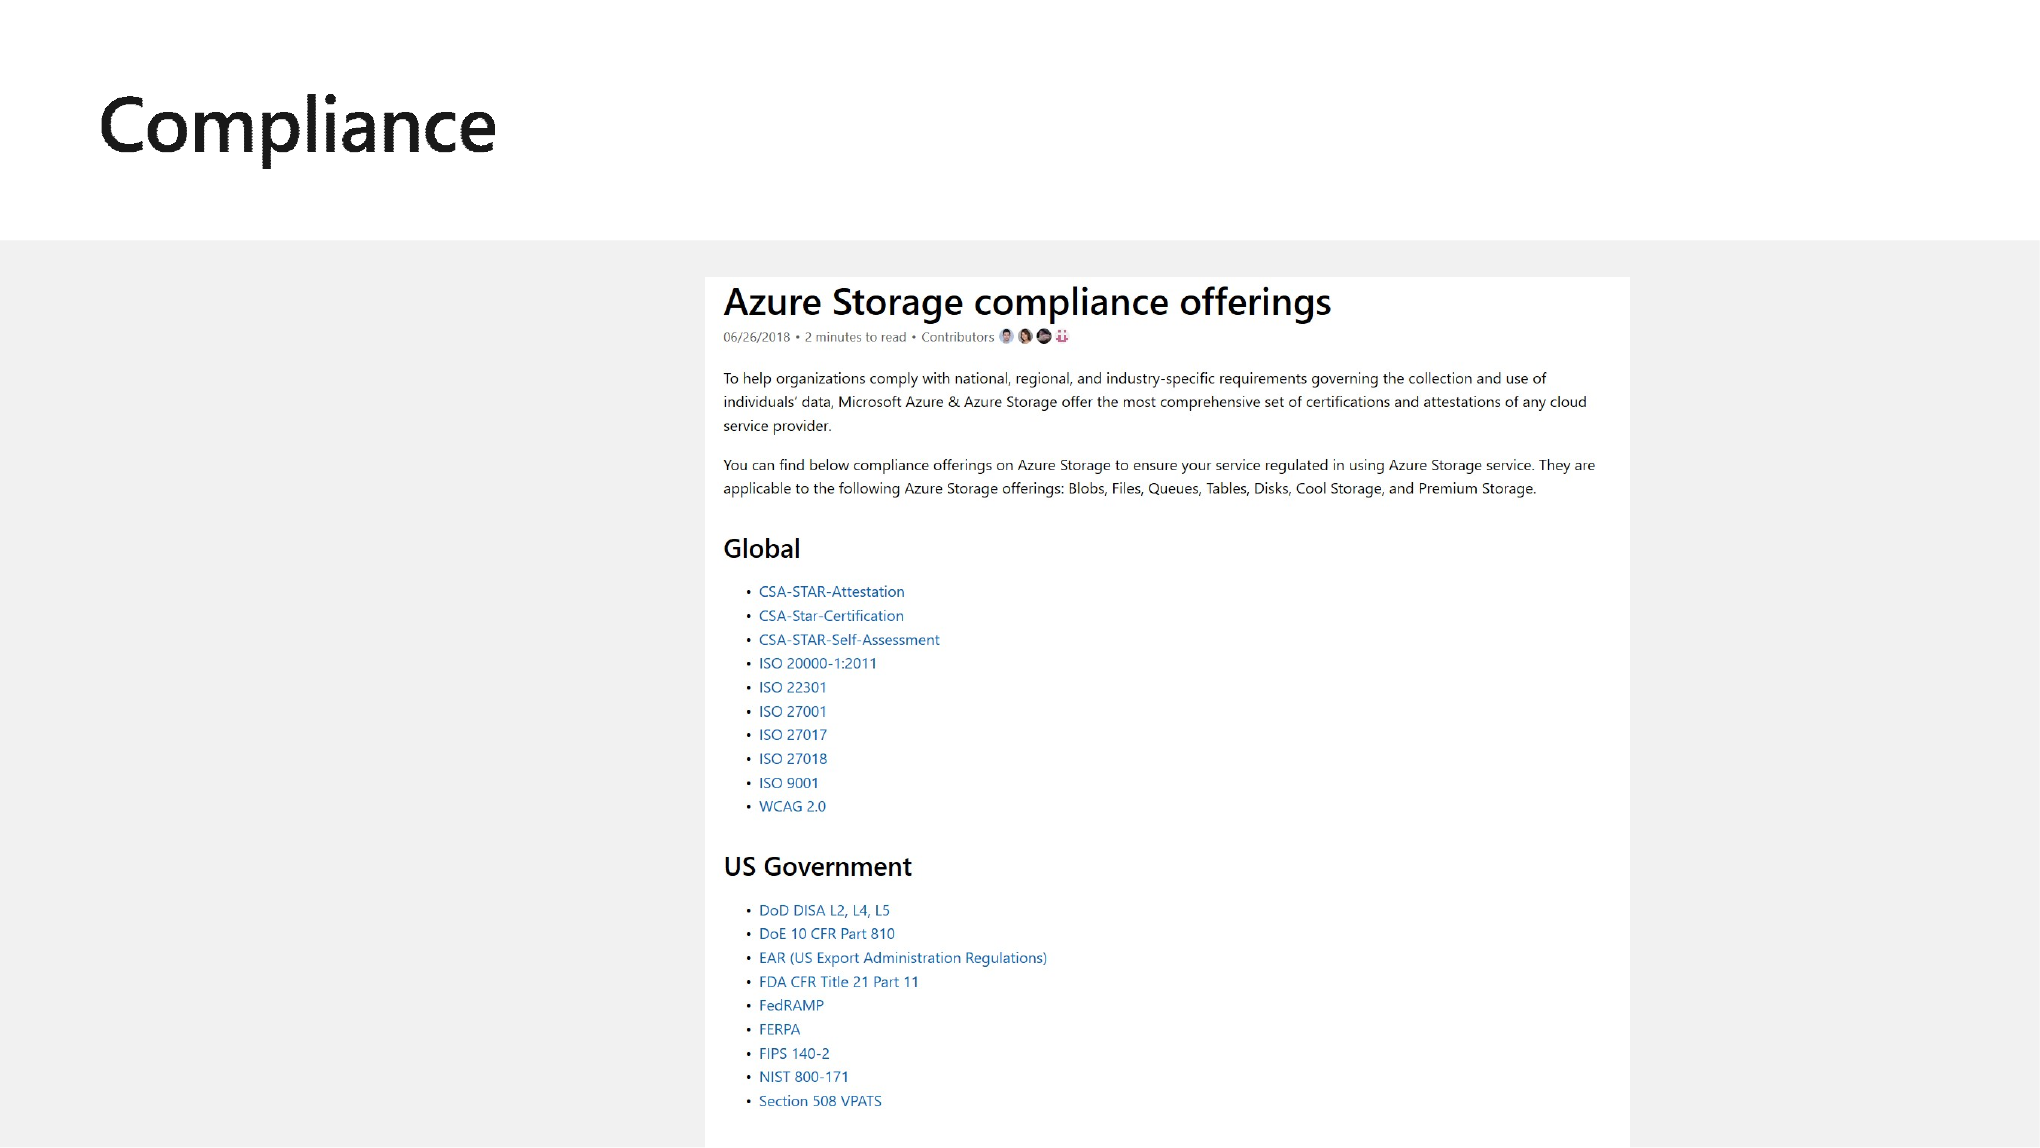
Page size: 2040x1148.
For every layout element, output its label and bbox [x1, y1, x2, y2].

text_box [705, 277, 1630, 1148]
text_box [0, 240, 2040, 1148]
text_box [101, 94, 495, 169]
